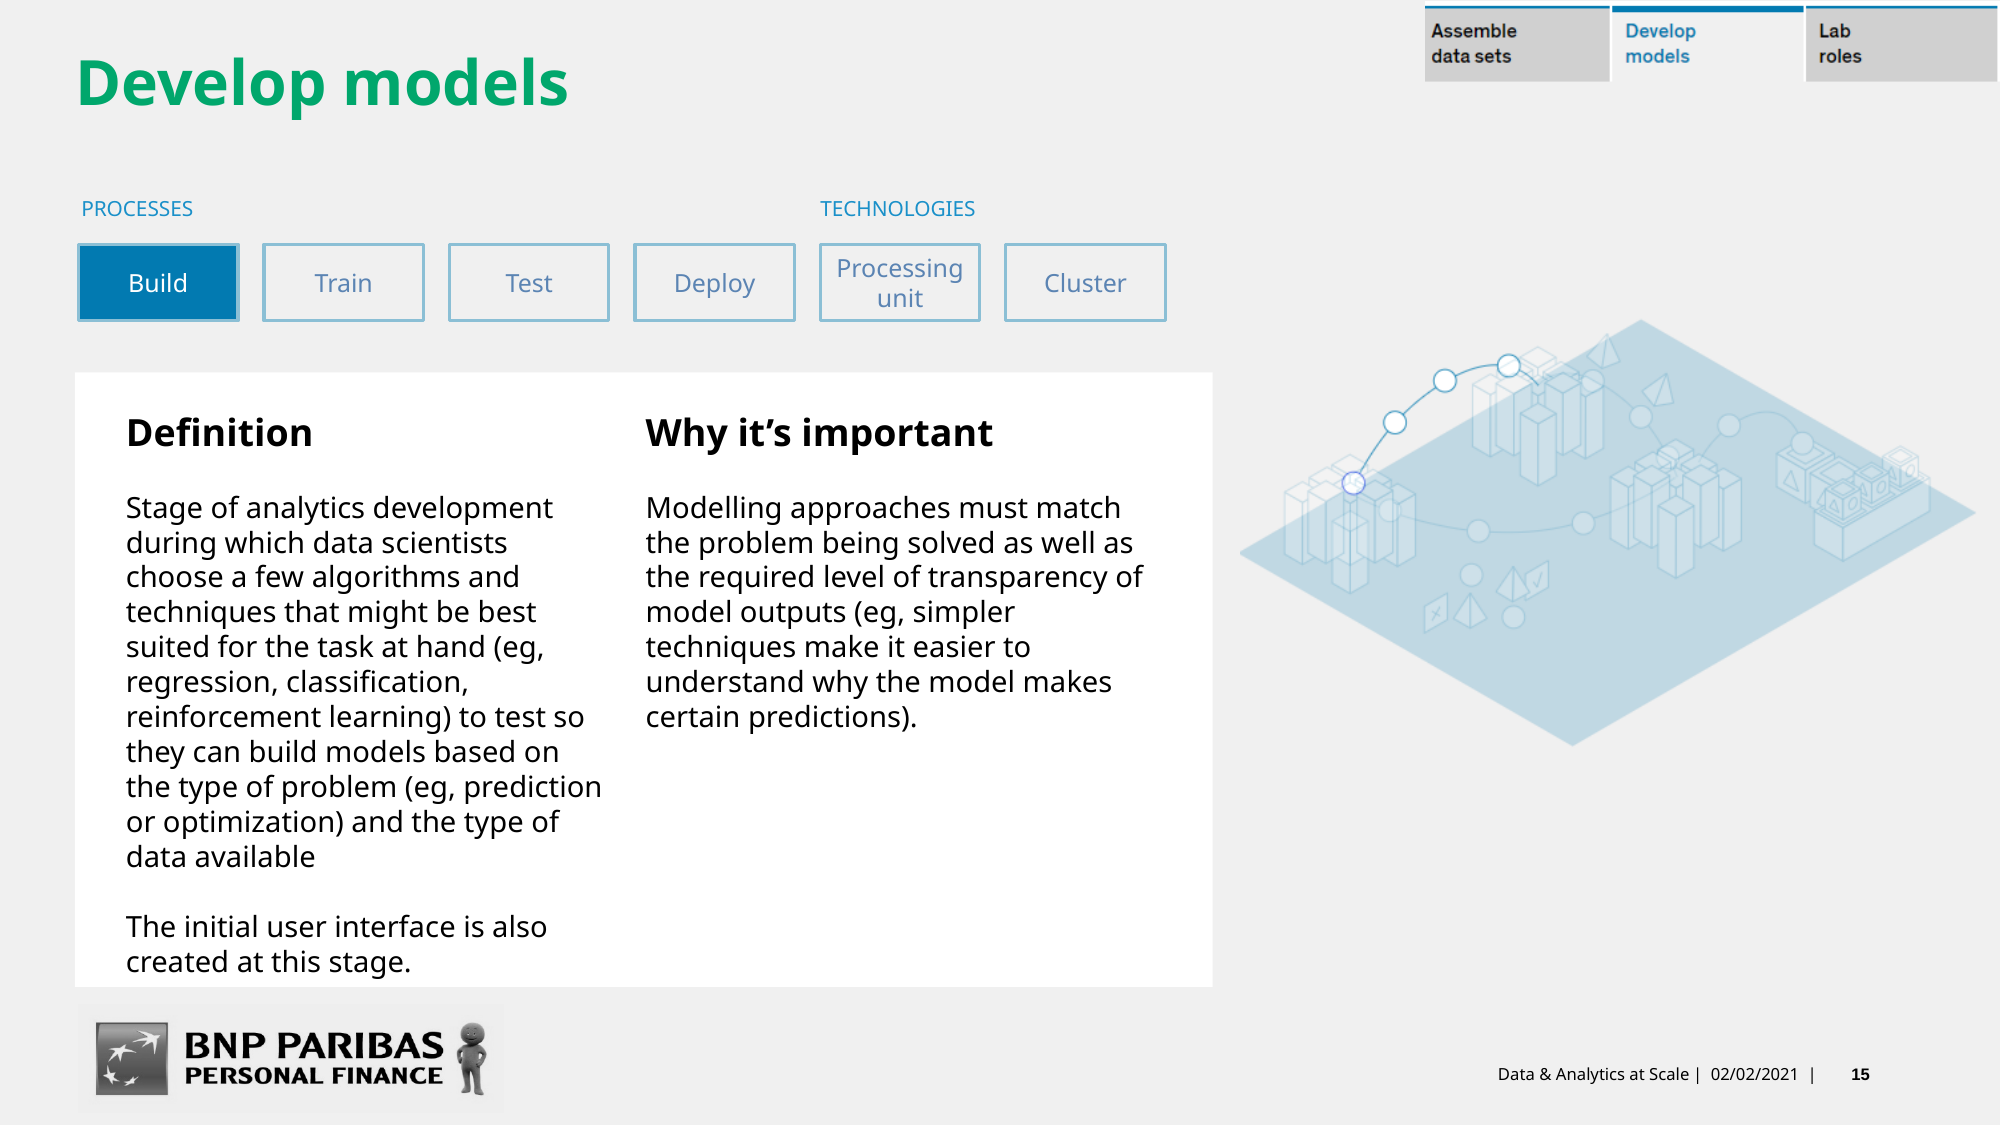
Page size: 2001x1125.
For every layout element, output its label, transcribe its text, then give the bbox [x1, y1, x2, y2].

text_box Definition Stage of analytics development during which data scientists choose a few algorithms and techniques that might be best suited for the task at hand (eg, regression, classification, reinforcement learning) to test so they can build models based on the type of problem (eg, prediction or optimization) and the type of data available The initial user interface is also created at this stage. [125, 408, 609, 953]
text_box Why it’s important Modelling approaches must match the problem being solved as well as the required level of transparency of model outputs (eg, simpler techniques make it easier to understand why the model makes certain predictions). [645, 408, 1166, 956]
picture [1424, 0, 2000, 83]
text_box Train [264, 244, 424, 321]
text_box Build [78, 244, 238, 321]
text_box Test [449, 244, 609, 321]
picture [1239, 295, 1977, 764]
slide_number 15 [1833, 1058, 1871, 1089]
footer Data & Analytics at Scale [917, 1058, 1691, 1089]
text_box Processing unit [820, 244, 980, 321]
picture [78, 1004, 505, 1113]
text_box Deploy [634, 244, 795, 321]
text_box PROCESSES [81, 196, 278, 232]
text_box Cluster [1005, 244, 1166, 321]
title Develop models [74, 18, 1926, 142]
text_box [73, 370, 1215, 989]
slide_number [1691, 1058, 1833, 1089]
text_box TECHNOLOGIES [820, 196, 1017, 232]
